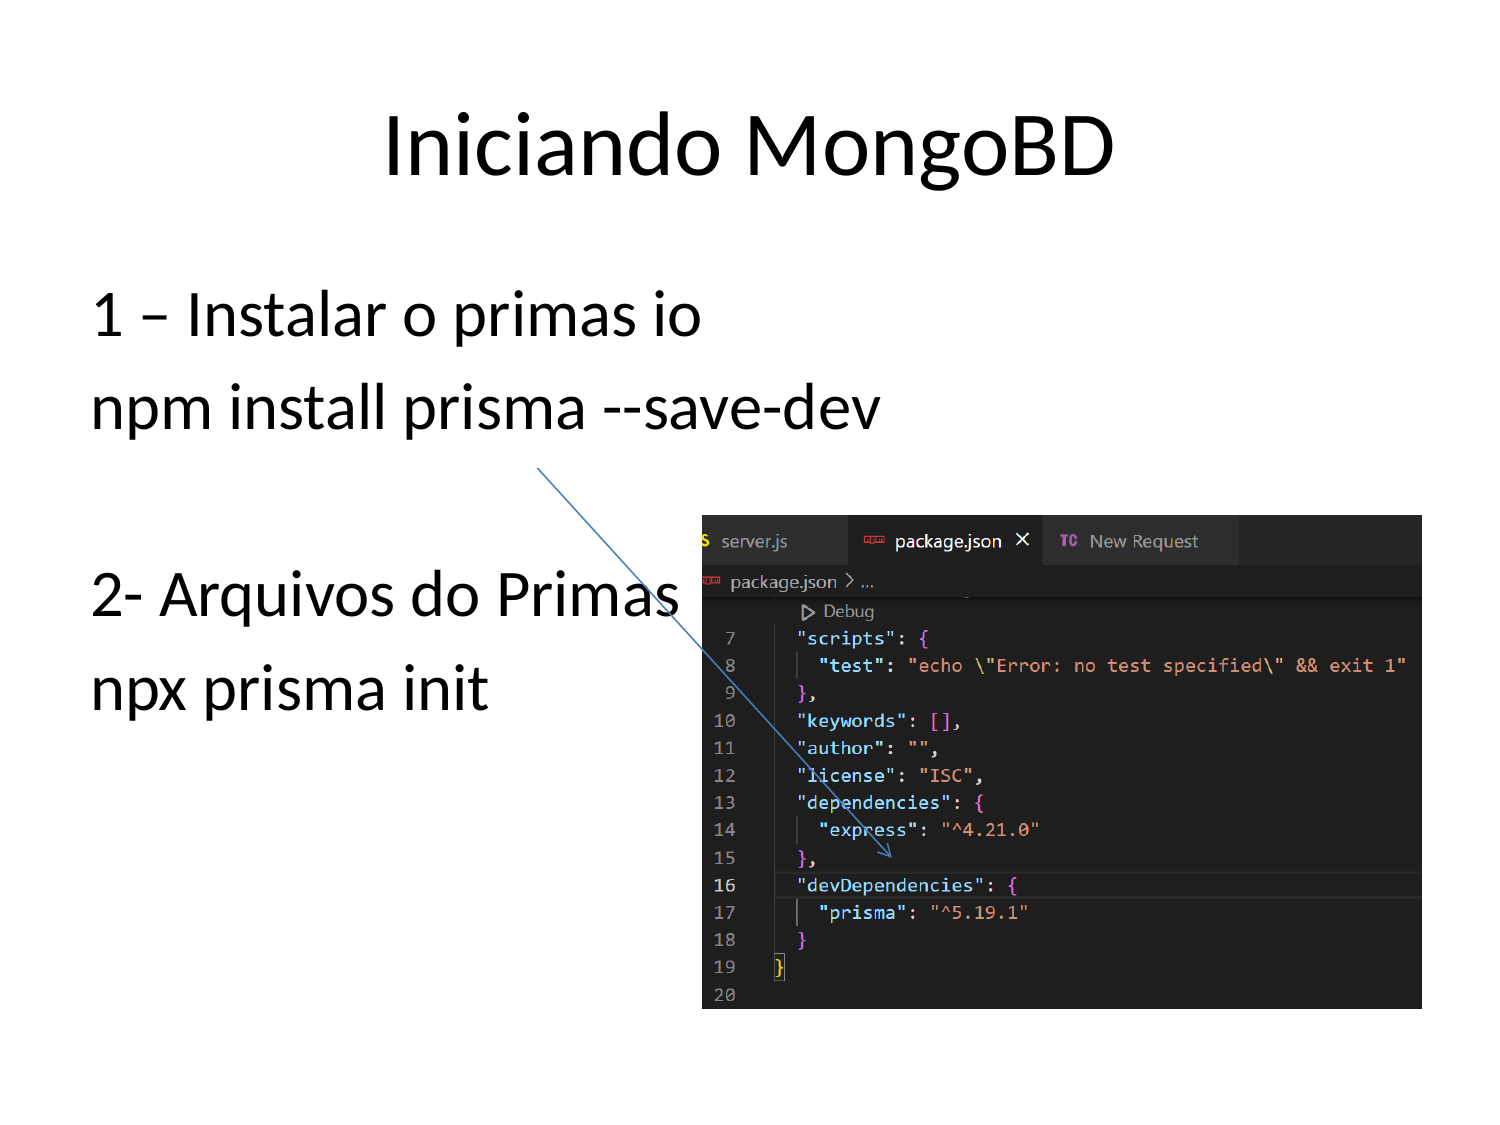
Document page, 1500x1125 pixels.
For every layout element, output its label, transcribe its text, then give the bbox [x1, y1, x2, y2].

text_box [537, 467, 892, 859]
picture [702, 514, 1422, 1009]
title Iniciando MongoBD [75, 45, 1425, 233]
list 1 – Instalar o primas io npm install prisma --save-dev 2- Arquivos do Primas npx prisma init [75, 262, 1425, 1005]
